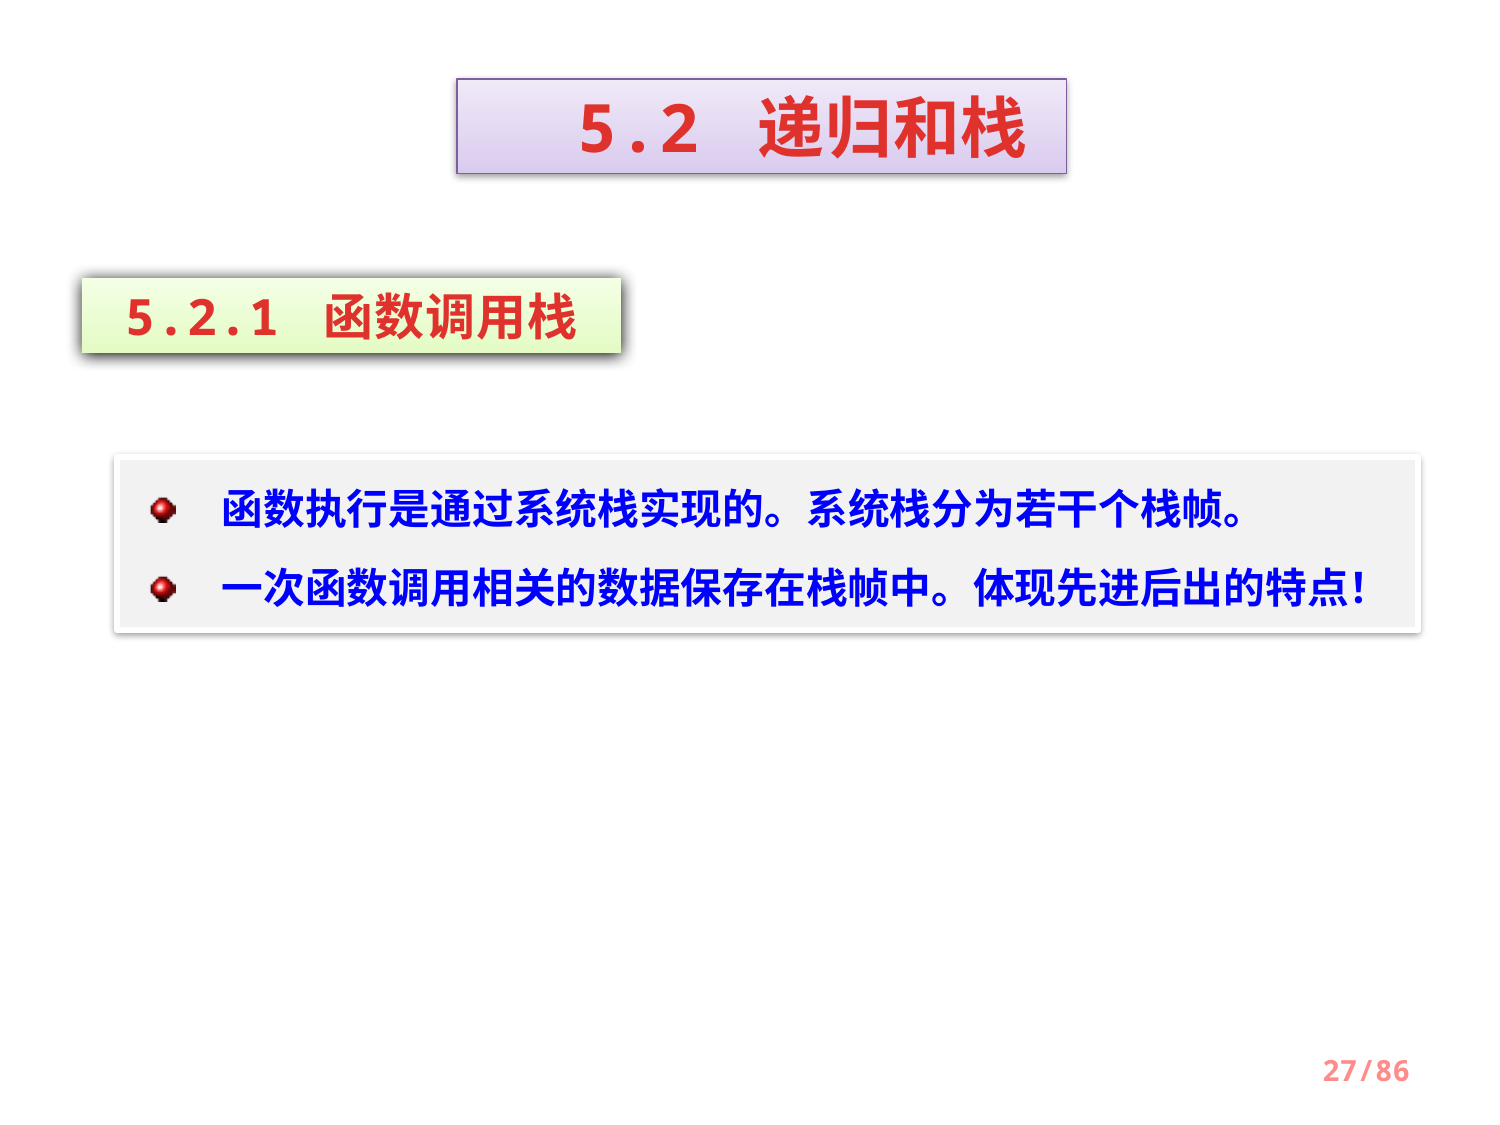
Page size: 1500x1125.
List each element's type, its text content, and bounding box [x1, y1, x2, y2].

picture [146, 572, 176, 602]
picture [146, 493, 176, 523]
text_box 5.2.1 函数调用栈 [81, 277, 622, 354]
text_box 5.2 递归和栈 [456, 78, 1067, 174]
slide_number 27/86 [1074, 1042, 1425, 1103]
text_box 函数执行是通过系统栈实现的。系统栈分为若干个栈帧。 一次函数调用相关的数据保存在栈帧中。体现先进后出的特点！ [114, 454, 1421, 633]
